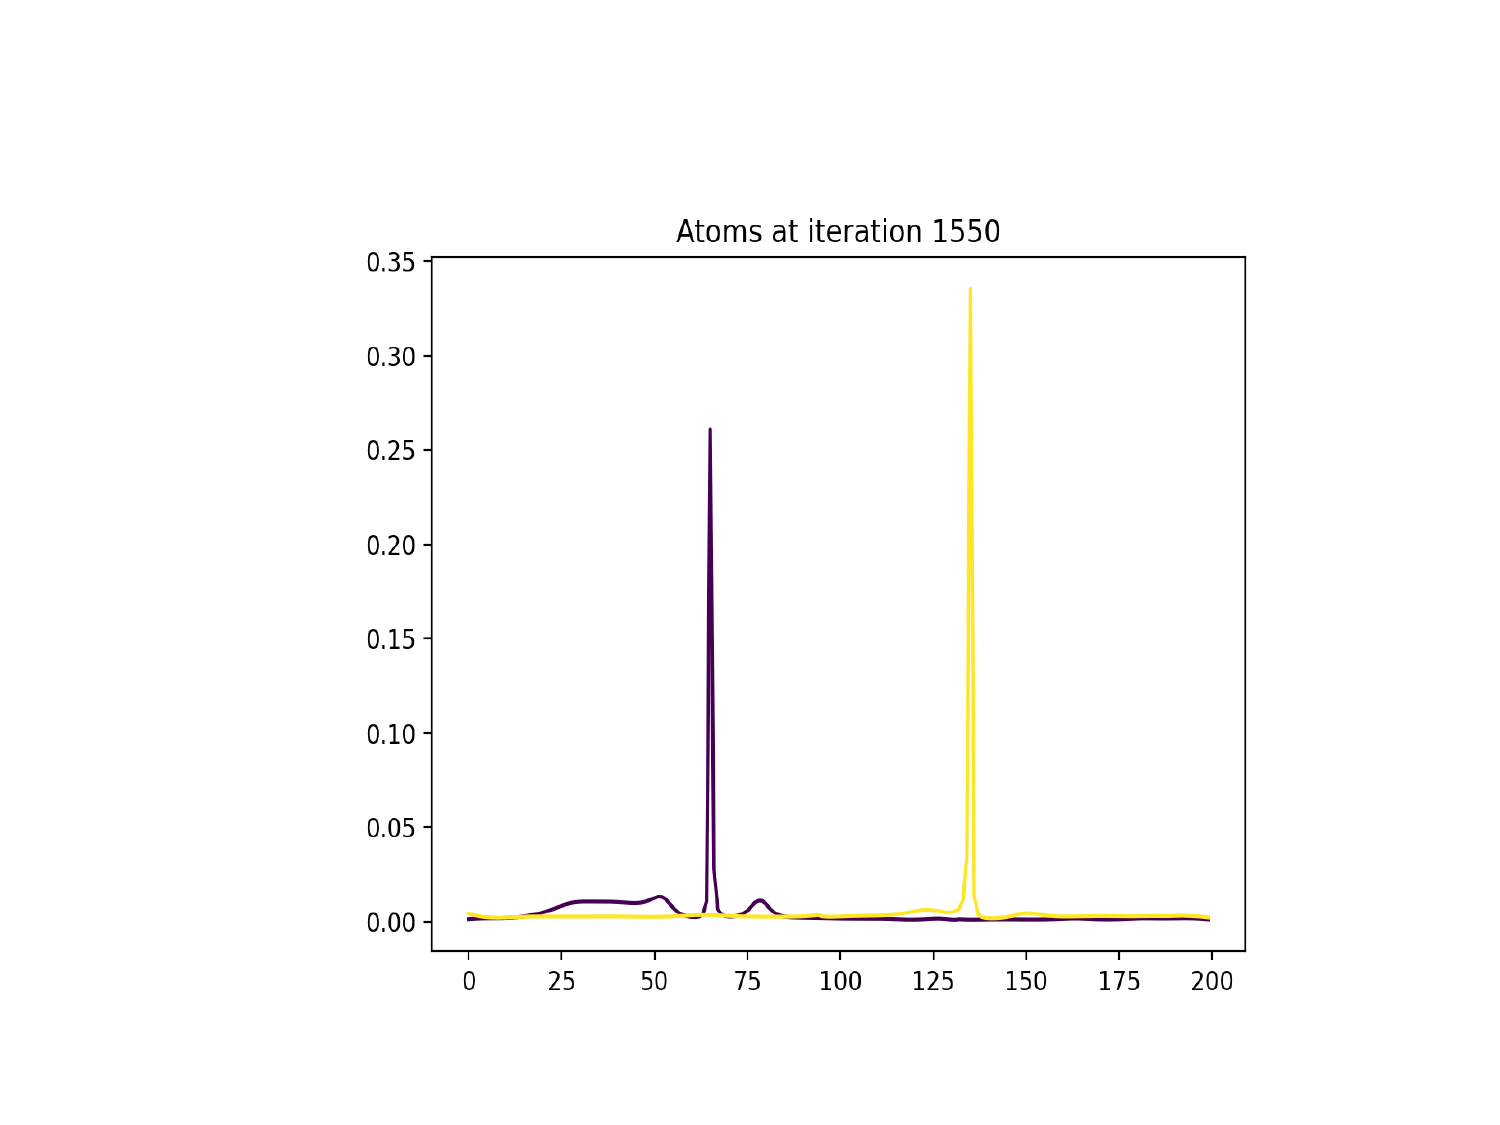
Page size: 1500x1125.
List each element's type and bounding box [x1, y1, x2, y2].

picture [299, 149, 1351, 1051]
